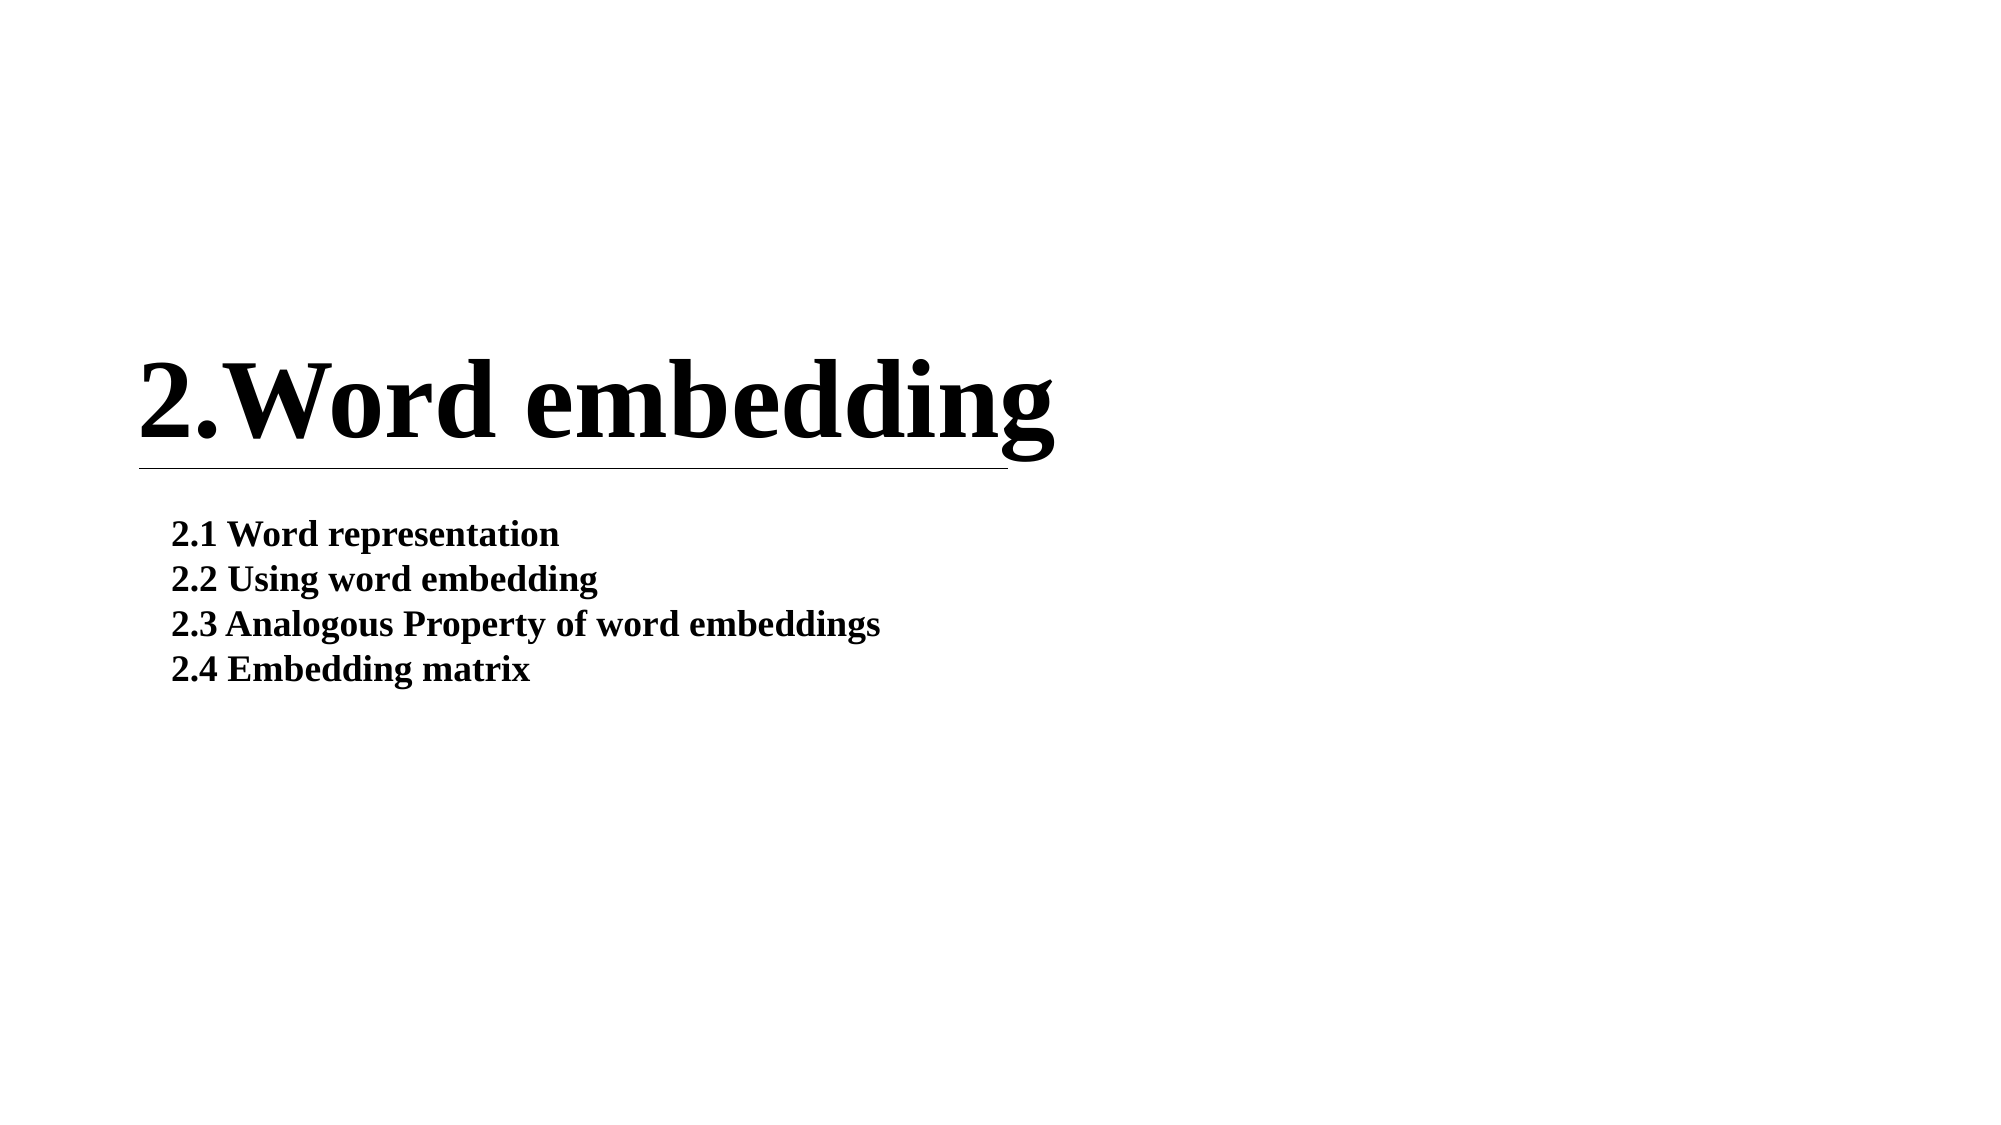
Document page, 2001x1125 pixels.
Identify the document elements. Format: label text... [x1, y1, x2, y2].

text_box 2.1 Word representation 2.2 Using word embedding 2.3 Analogous Property of word embeddings 2.4 Embedding matrix [156, 501, 1157, 697]
text_box 2.Word embedding [122, 317, 1310, 467]
